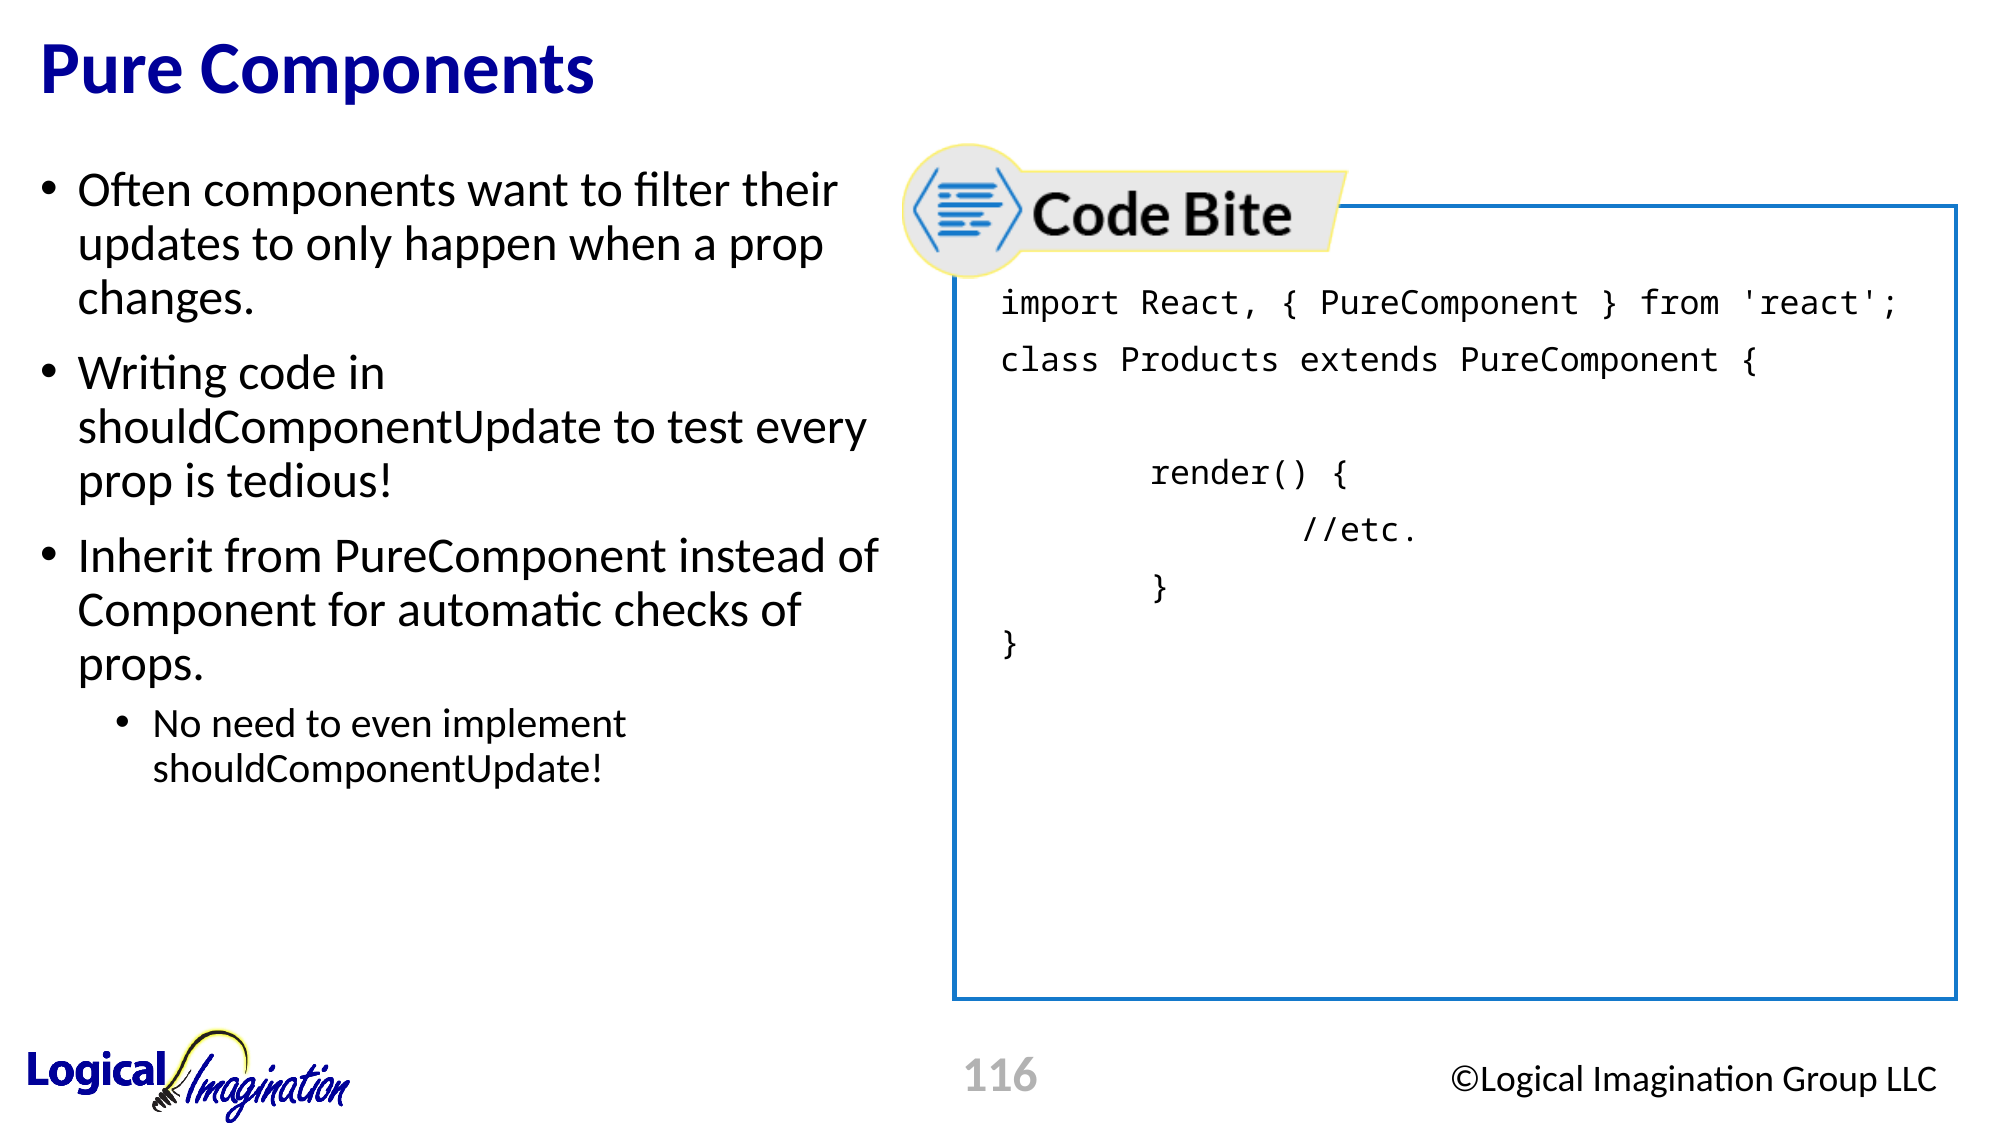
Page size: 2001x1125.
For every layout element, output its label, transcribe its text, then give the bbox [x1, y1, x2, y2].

slide_number 116 [902, 1035, 1098, 1108]
list import React, { PureComponent } from 'react'; class Products extends PureComponent { render() { //etc. } } [984, 277, 1931, 983]
title Pure Components [25, 21, 1957, 130]
picture [902, 143, 1349, 279]
list Often components want to filter their updates to only happen when a prop changes. Writing code in shouldComponentUpdate to test every prop is tedious! Inherit from PureComponent instead of Component for automatic checks of props. No need to even implement shouldComponentUpdate! [24, 155, 904, 1000]
picture [25, 1025, 350, 1125]
